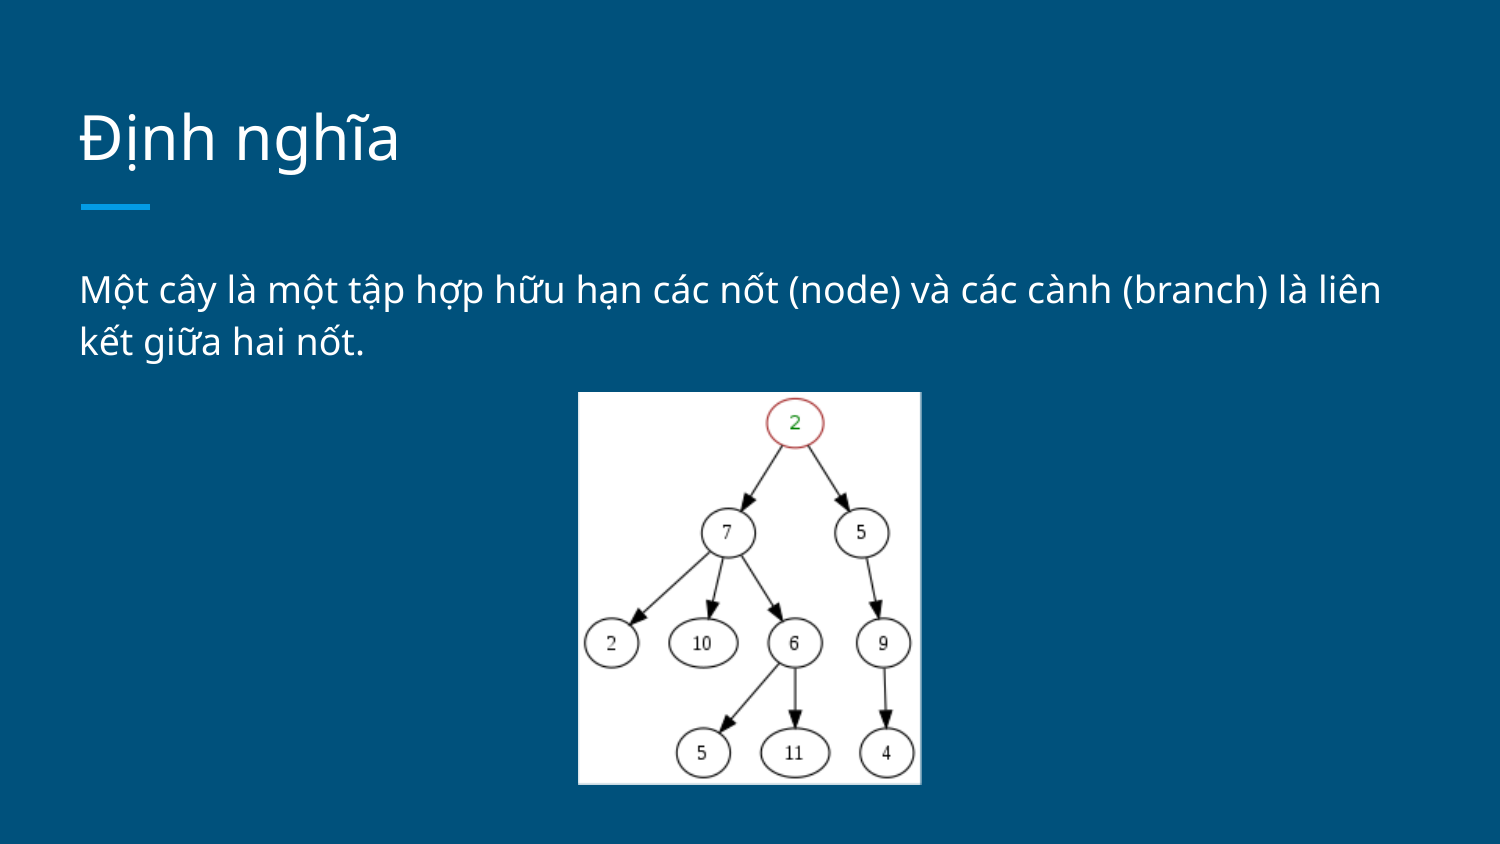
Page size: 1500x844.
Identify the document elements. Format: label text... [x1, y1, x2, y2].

list Một cây là một tập hợp hữu hạn các nốt (node) và các cành (branch) là liên kết giữa hai nốt. [63, 244, 1437, 802]
title Định nghĩa [63, 75, 1437, 188]
picture [579, 393, 921, 784]
